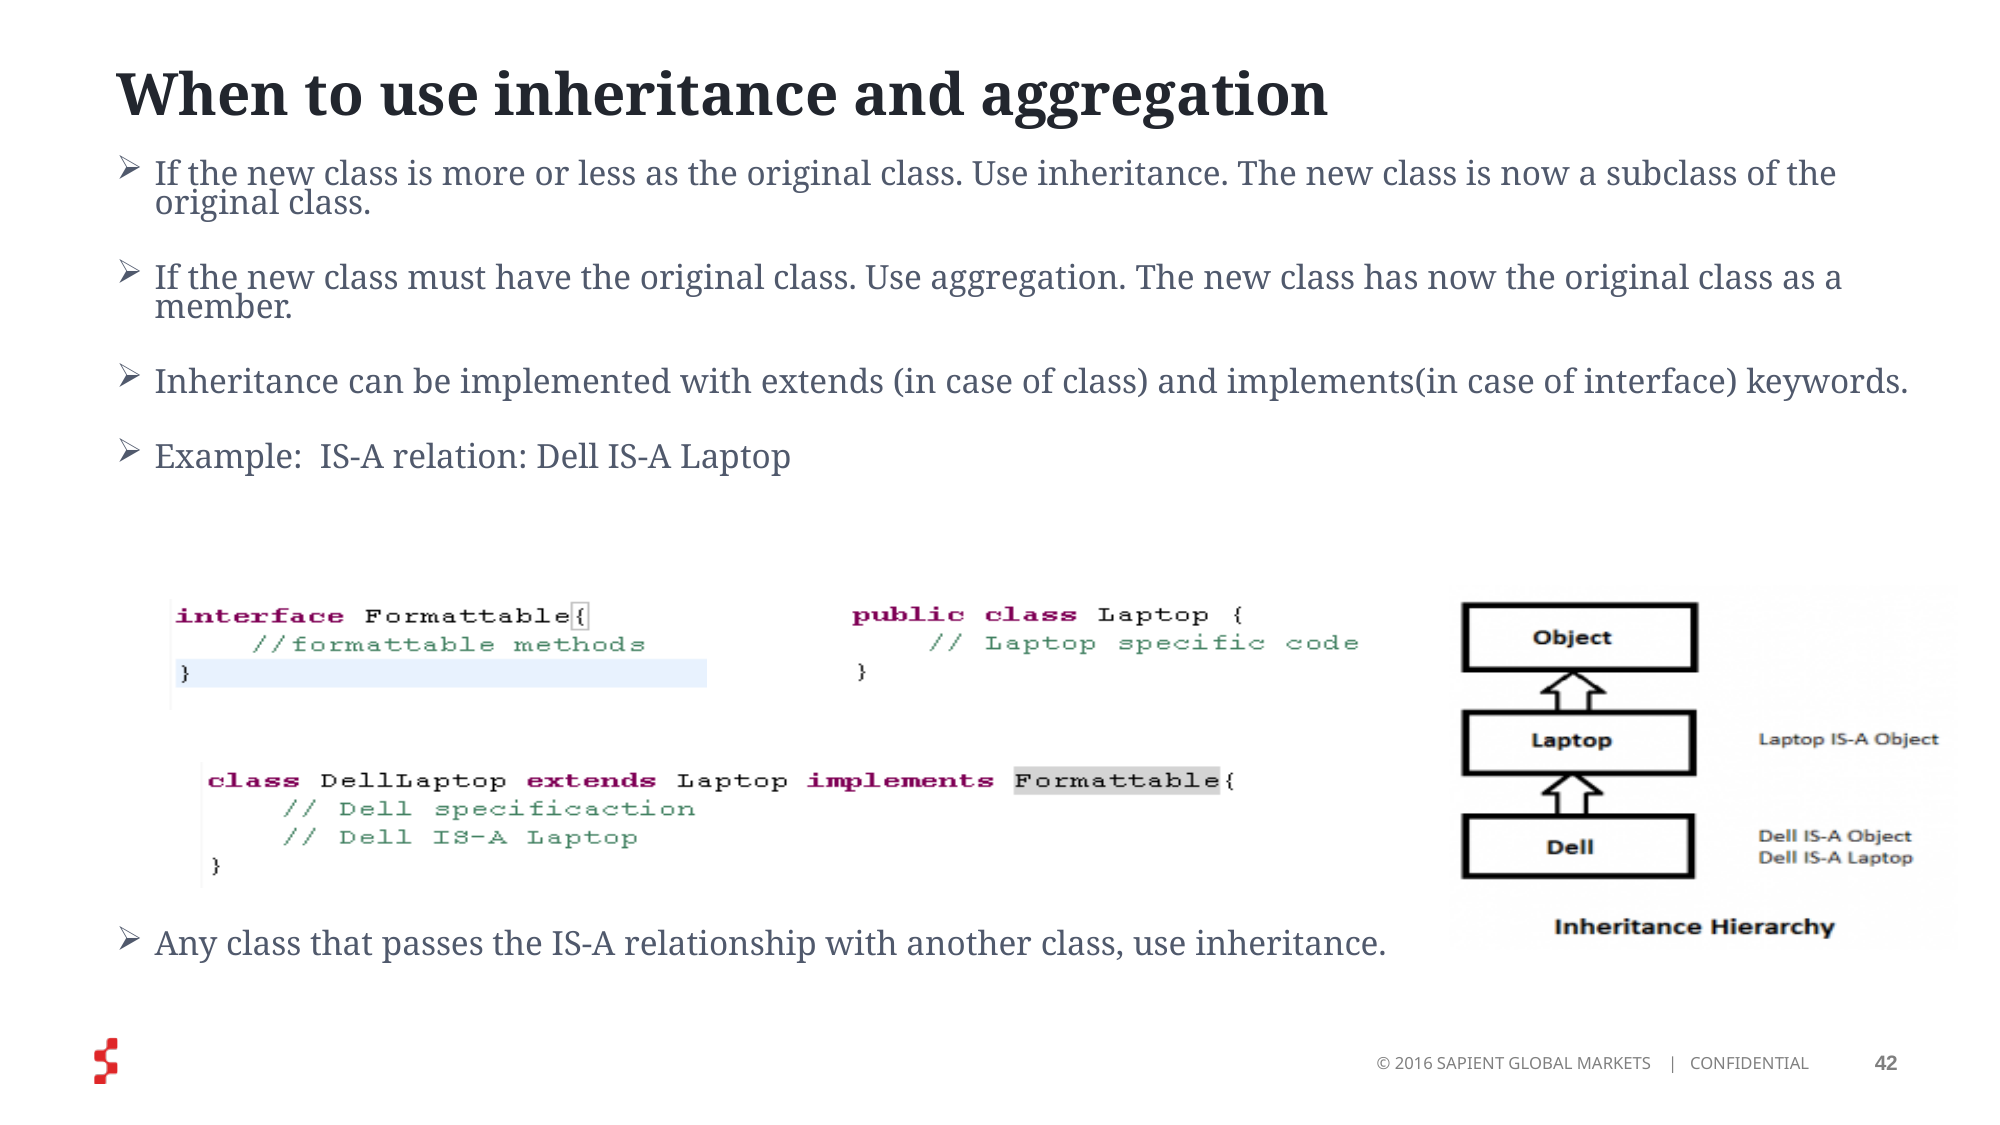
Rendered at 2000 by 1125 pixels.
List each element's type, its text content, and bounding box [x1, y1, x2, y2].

picture [199, 762, 1300, 888]
title When to use inheritance and aggregation [116, 50, 1967, 162]
list If the new class is more or less as the original class. Use inheritance. The new class is now a subclass of the original class. If the new class must have the original class. Use aggregation. The new class has now the original class as a member. Inheritance can be implemented with extends (in case of class) and implements(in case of interface) keywords. Example: IS-A relation: Dell IS-A Laptop Any class that passes the IS-A relationship with another class, use inheritance. [116, 162, 1967, 1038]
picture [1449, 584, 1959, 950]
picture [849, 599, 1402, 705]
picture [166, 599, 707, 710]
